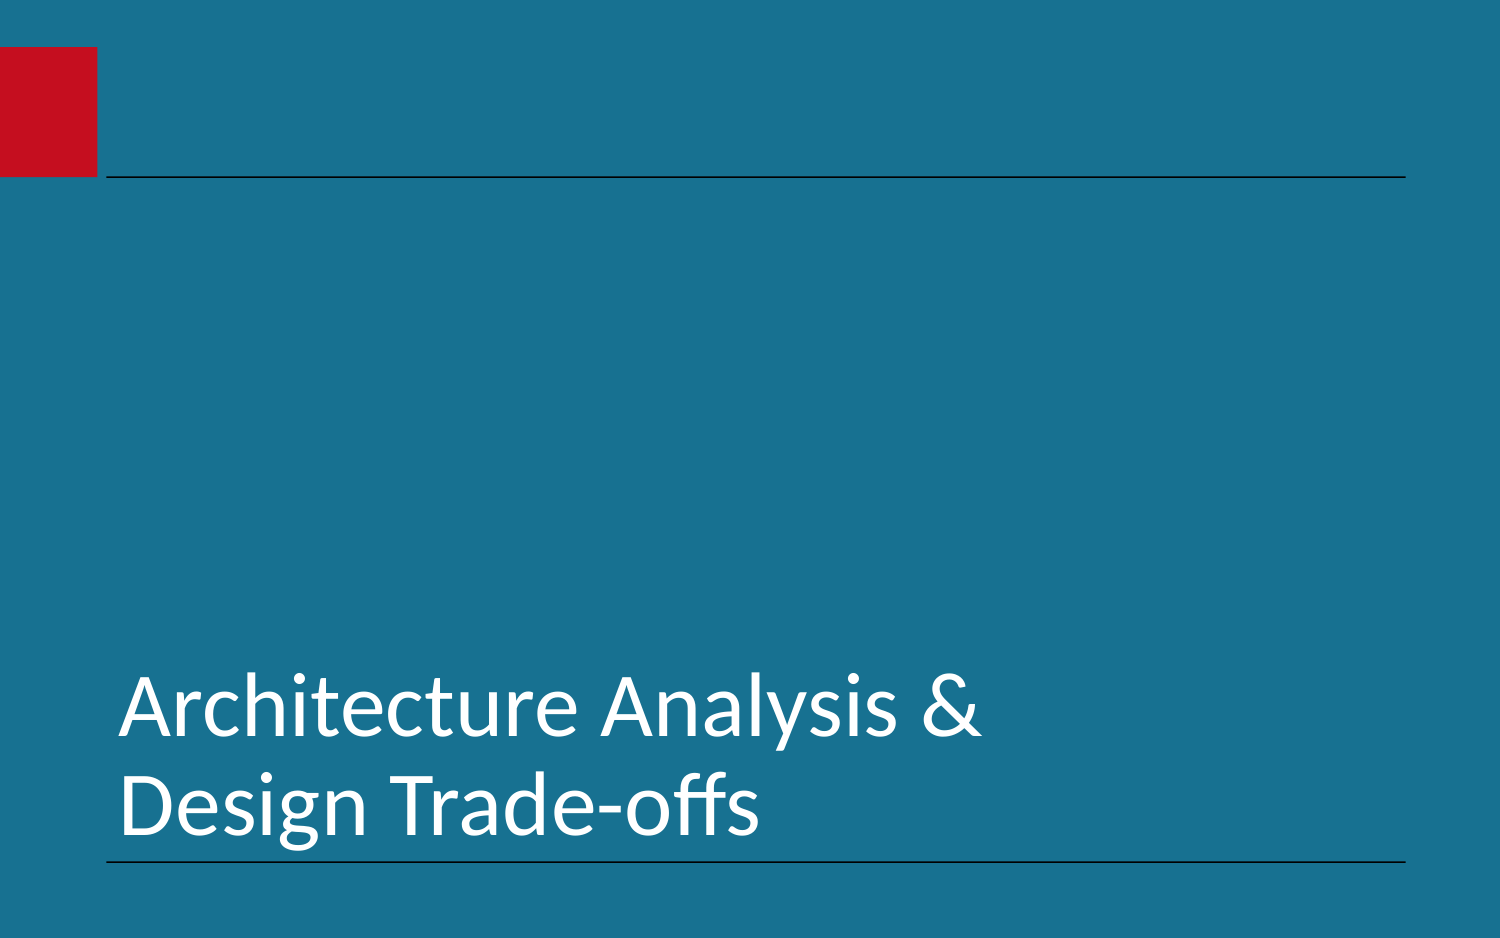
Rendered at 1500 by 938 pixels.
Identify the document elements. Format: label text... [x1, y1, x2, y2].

list Architecture Analysis & Design Trade-offs [103, 206, 1223, 863]
